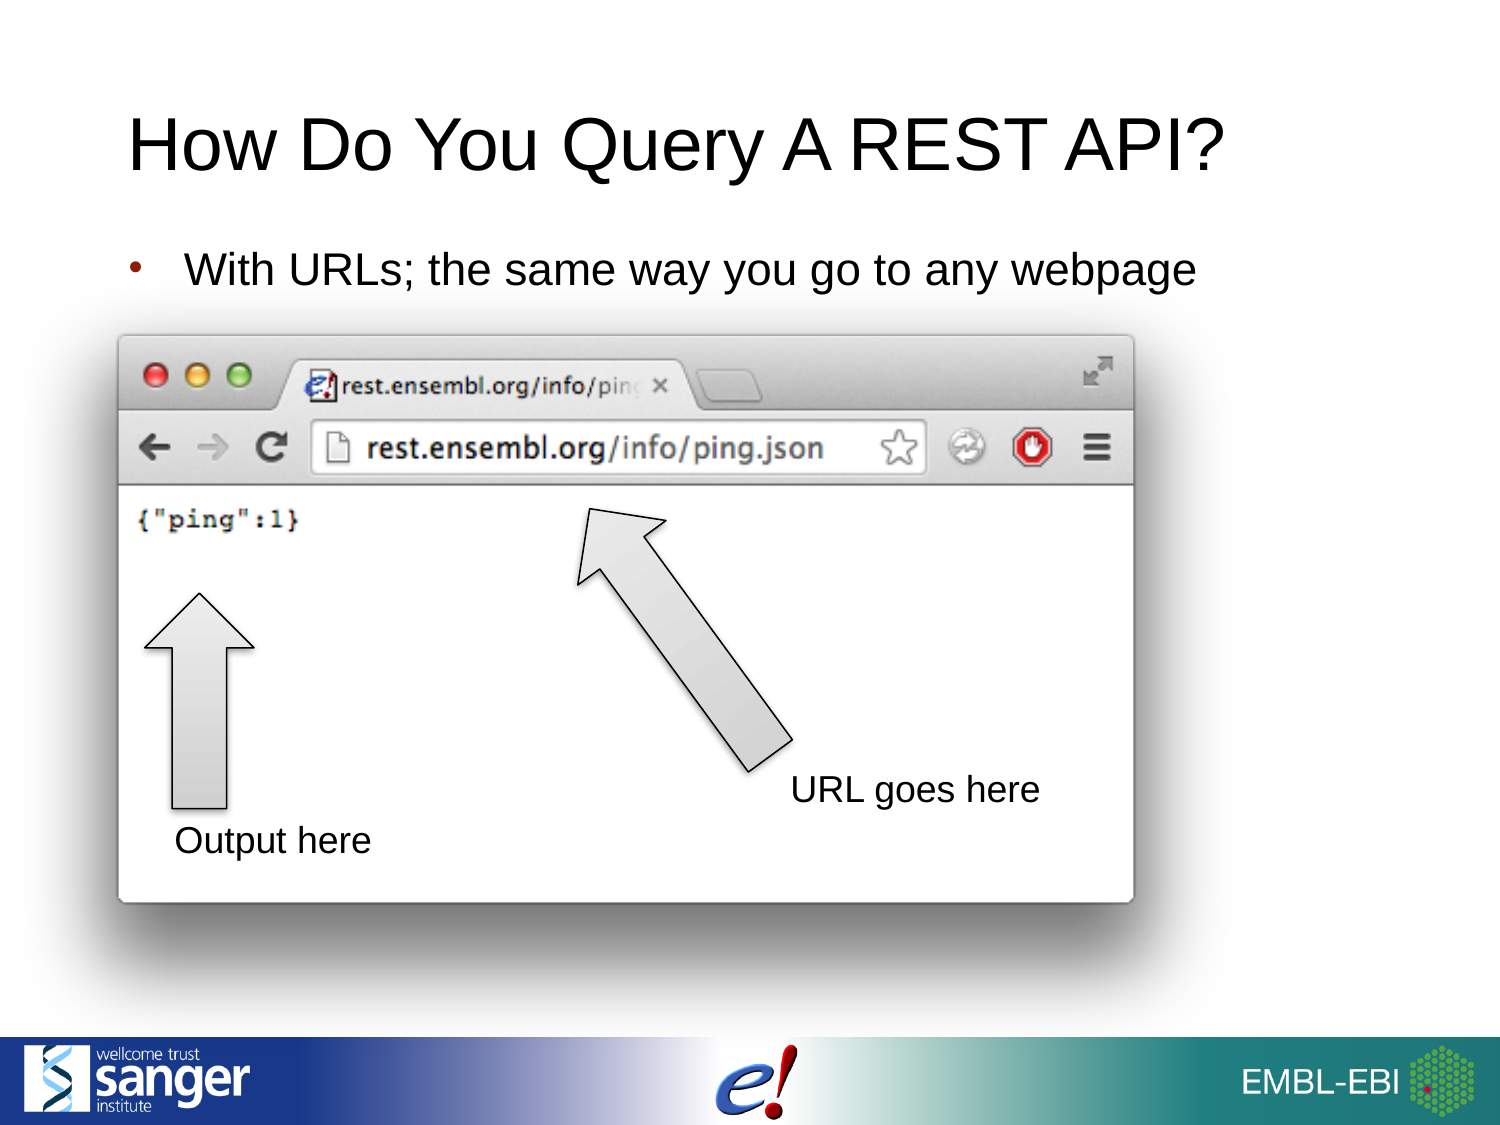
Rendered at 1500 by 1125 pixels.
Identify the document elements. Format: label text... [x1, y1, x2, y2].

picture [0, 263, 1500, 1125]
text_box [144, 592, 389, 870]
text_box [625, 478, 1058, 819]
title How Do You Query A REST API? [112, 87, 1388, 232]
list With URLs; the same way you go to any webpage [112, 232, 1388, 333]
